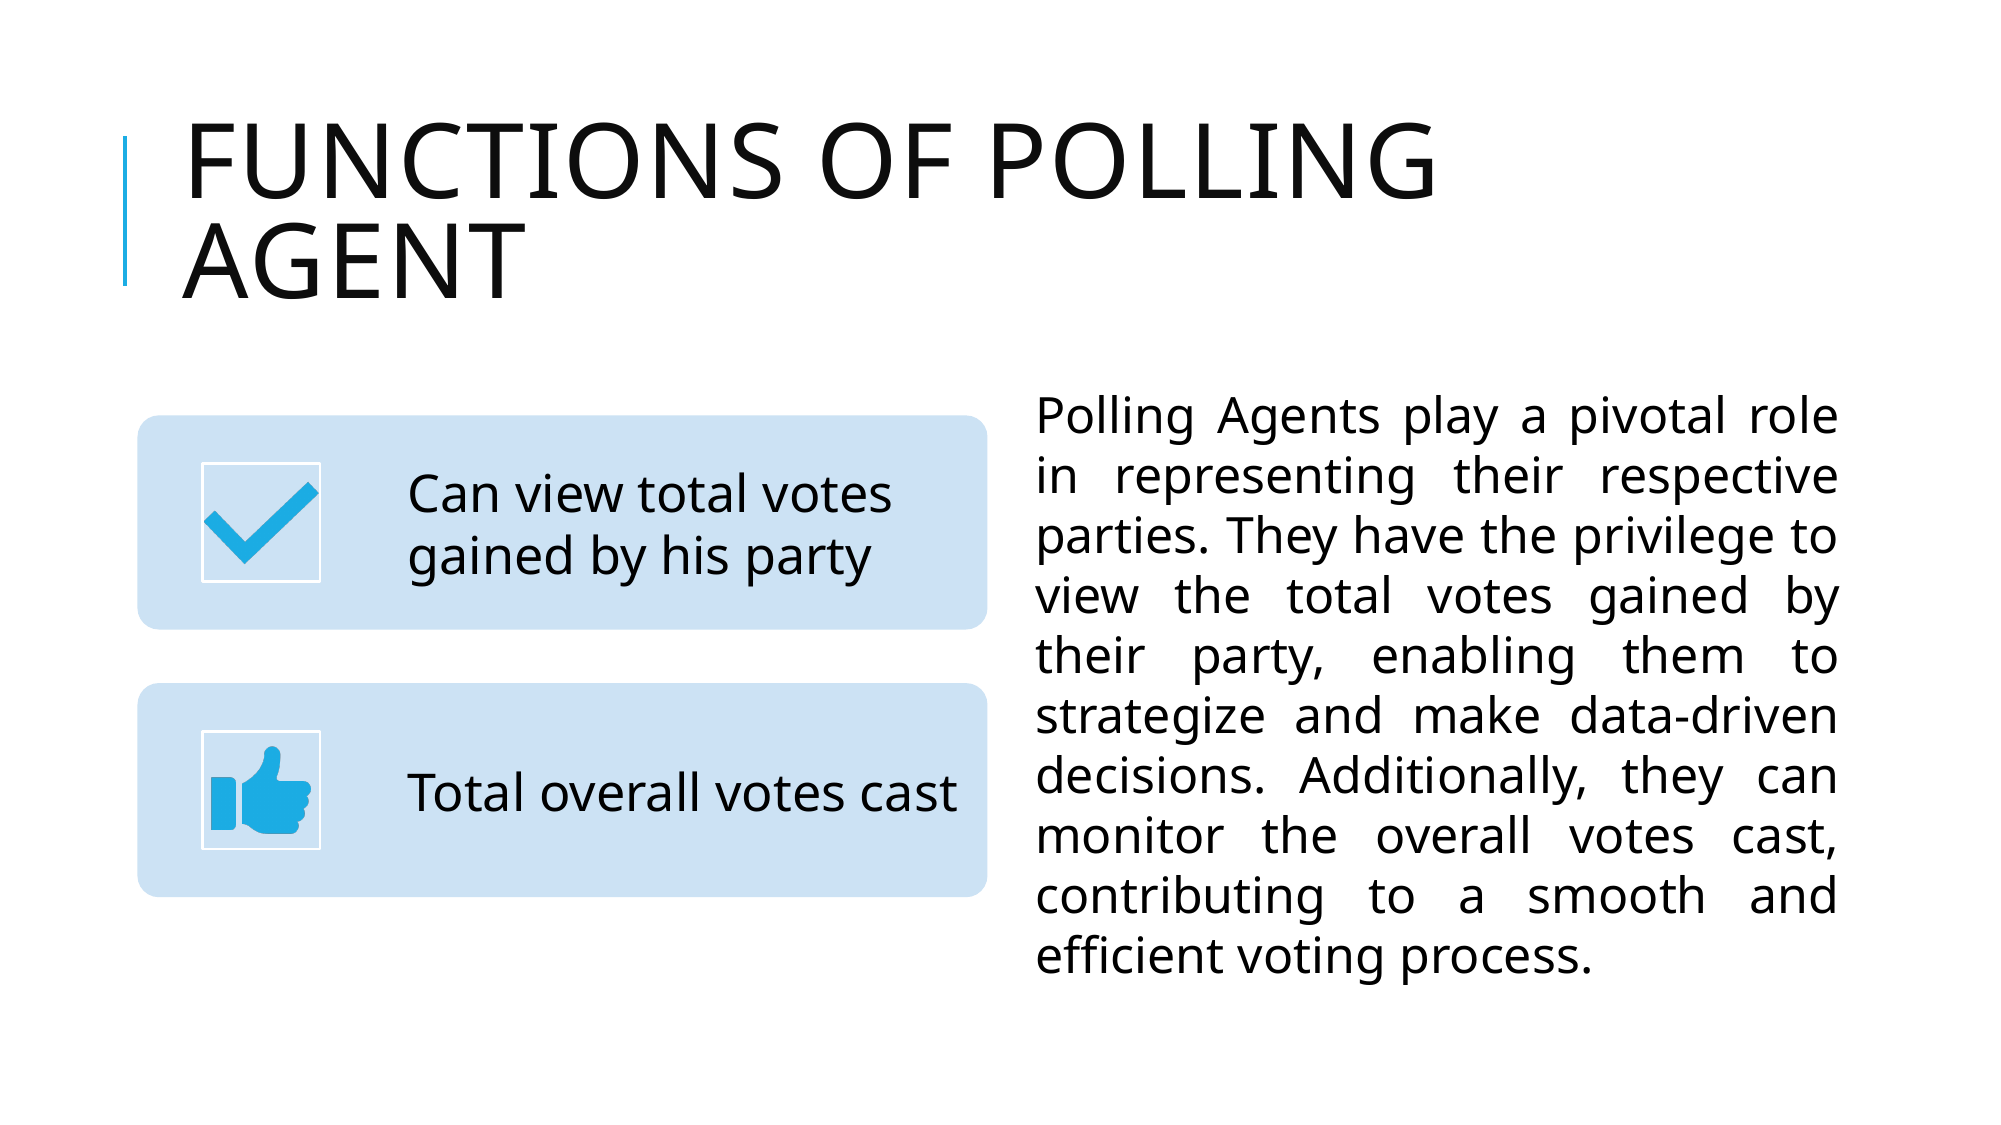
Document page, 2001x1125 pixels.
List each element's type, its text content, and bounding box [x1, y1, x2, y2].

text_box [137, 299, 988, 1014]
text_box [1012, 313, 1863, 1055]
title Functions of Polling Agent [168, 96, 1763, 342]
